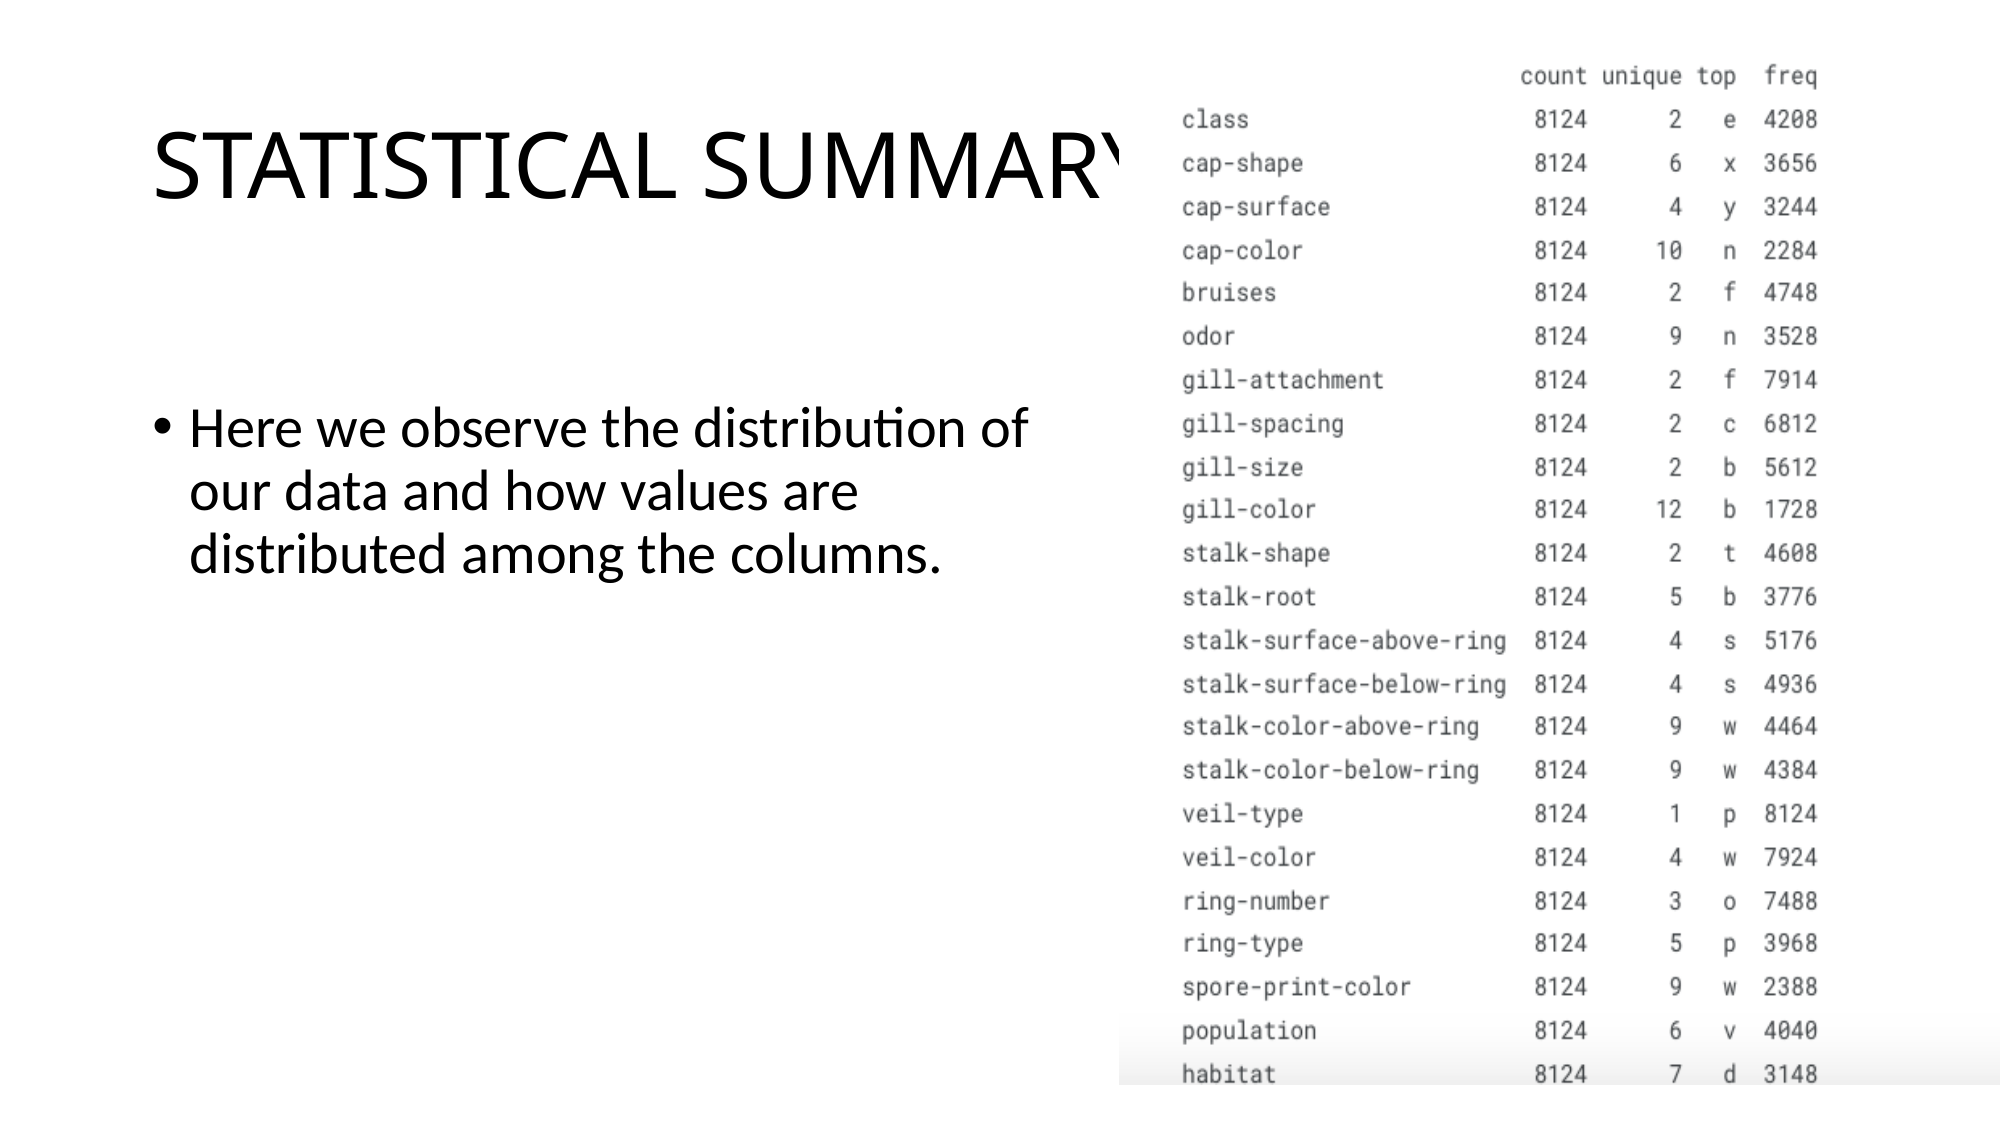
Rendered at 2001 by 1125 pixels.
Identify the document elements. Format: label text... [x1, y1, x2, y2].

title STATISTICAL SUMMARY [137, 59, 1119, 278]
picture [1119, 59, 2000, 1085]
list Here we observe the distribution of our data and how values are distributed among the columns. [137, 299, 1074, 1014]
